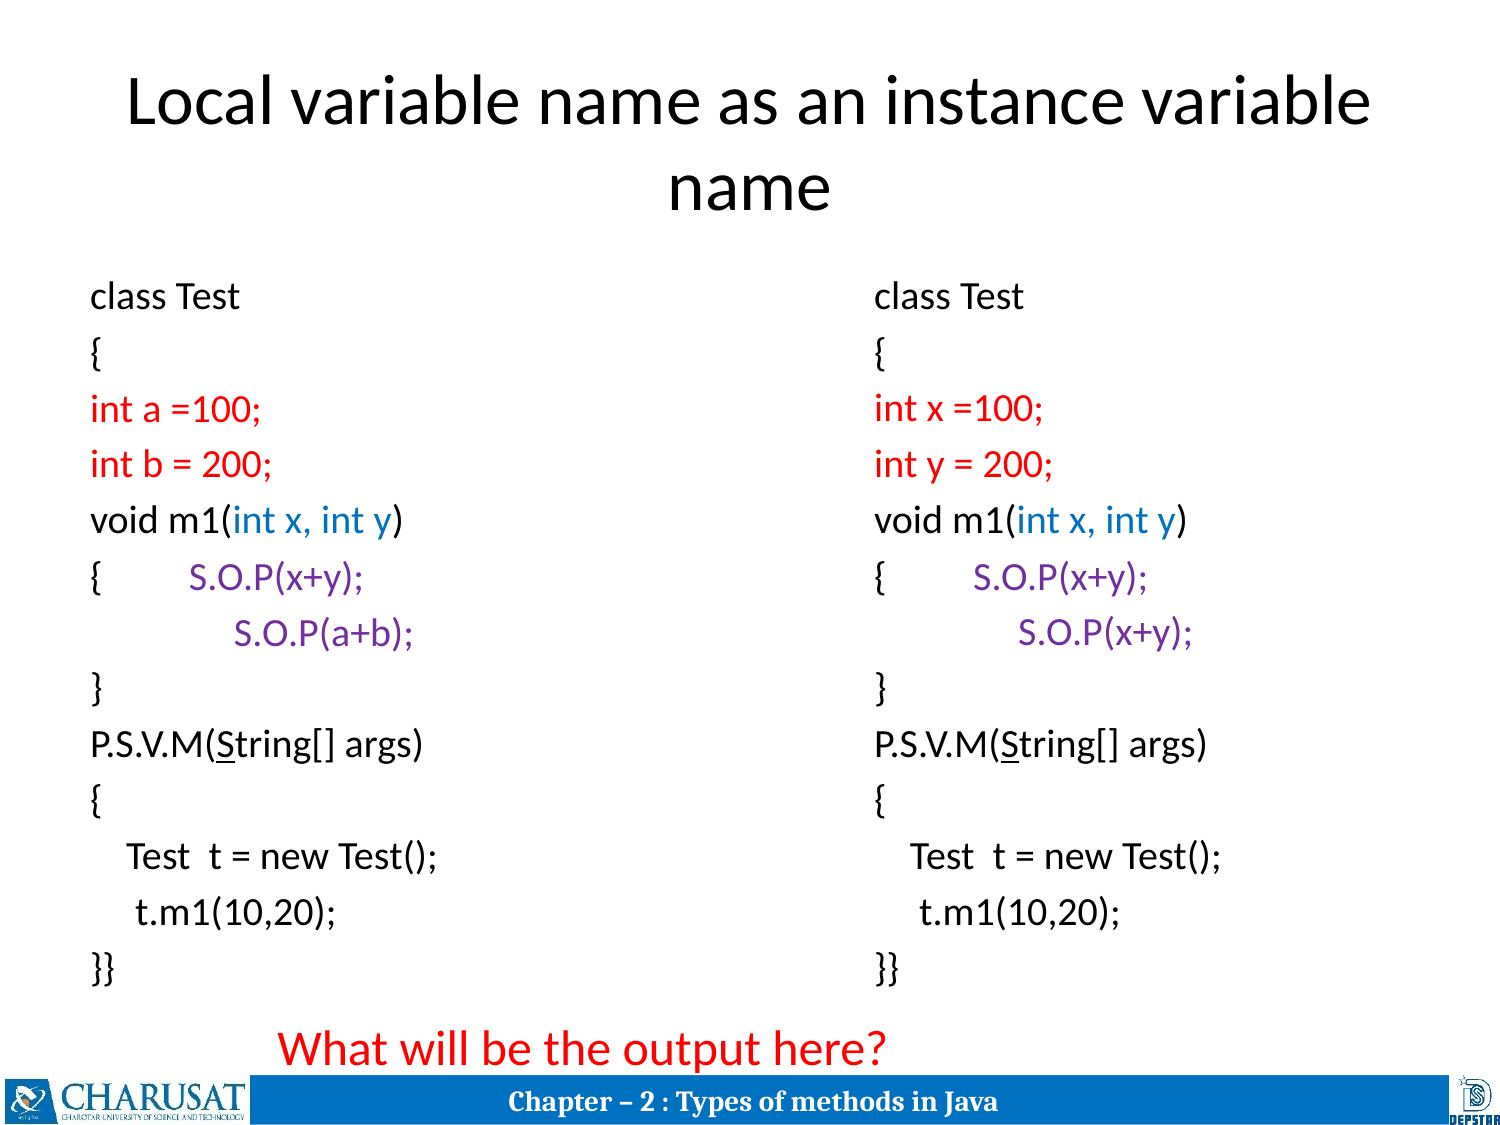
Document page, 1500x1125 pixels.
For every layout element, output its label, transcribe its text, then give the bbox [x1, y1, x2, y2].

text_box class Test { int x =100; int y = 200; void m1(int x, int y) { S.O.P(x+y); S.O.P(x+y); } P.S.V.M(String[] args) { Test t = new Test(); t.m1(10,20); }} [859, 262, 1497, 1005]
picture [1449, 1075, 1500, 1125]
list class Test { int a =100; int b = 200; void m1(int x, int y) { S.O.P(x+y); S.O.P(a+b); } P.S.V.M(String[] args) { Test t = new Test(); t.m1(10,20); }} [75, 262, 713, 1005]
text_box What will be the output here? [262, 1007, 1007, 1083]
picture [0, 1075, 250, 1125]
title Local variable name as an instance variable name [75, 45, 1425, 233]
